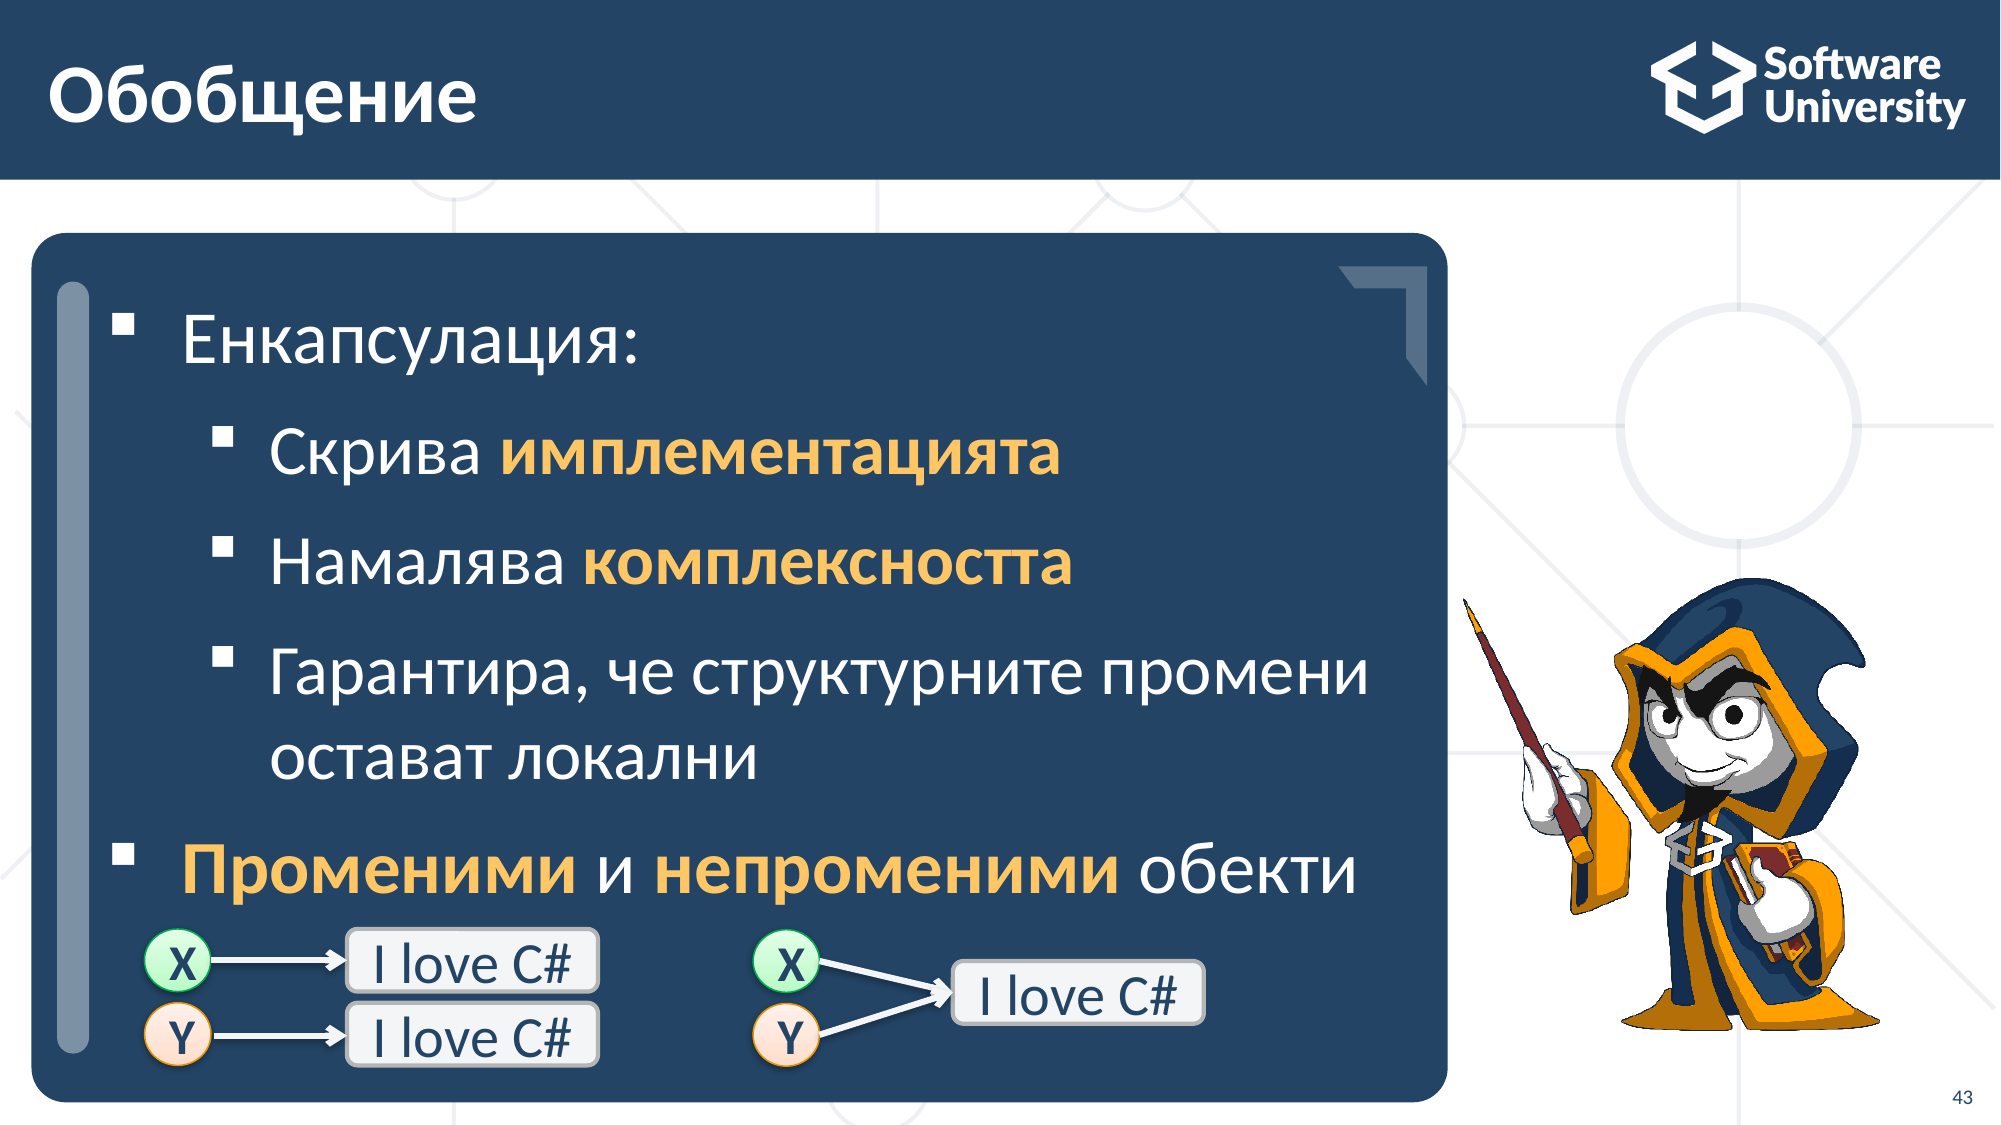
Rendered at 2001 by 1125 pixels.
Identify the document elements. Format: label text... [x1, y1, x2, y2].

picture [1651, 41, 1966, 134]
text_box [819, 992, 954, 1036]
text_box Енкапсулация: Скрива имплементацията Намалява комплексността Гарантира, че структурните промени остават локални Променими и непроменими обекти [89, 282, 2000, 1125]
title Обобщение [31, 16, 1625, 162]
picture [1447, 537, 1921, 1050]
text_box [819, 960, 954, 992]
slide_number 43 [1927, 1067, 1989, 1117]
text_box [31, 232, 1448, 1103]
